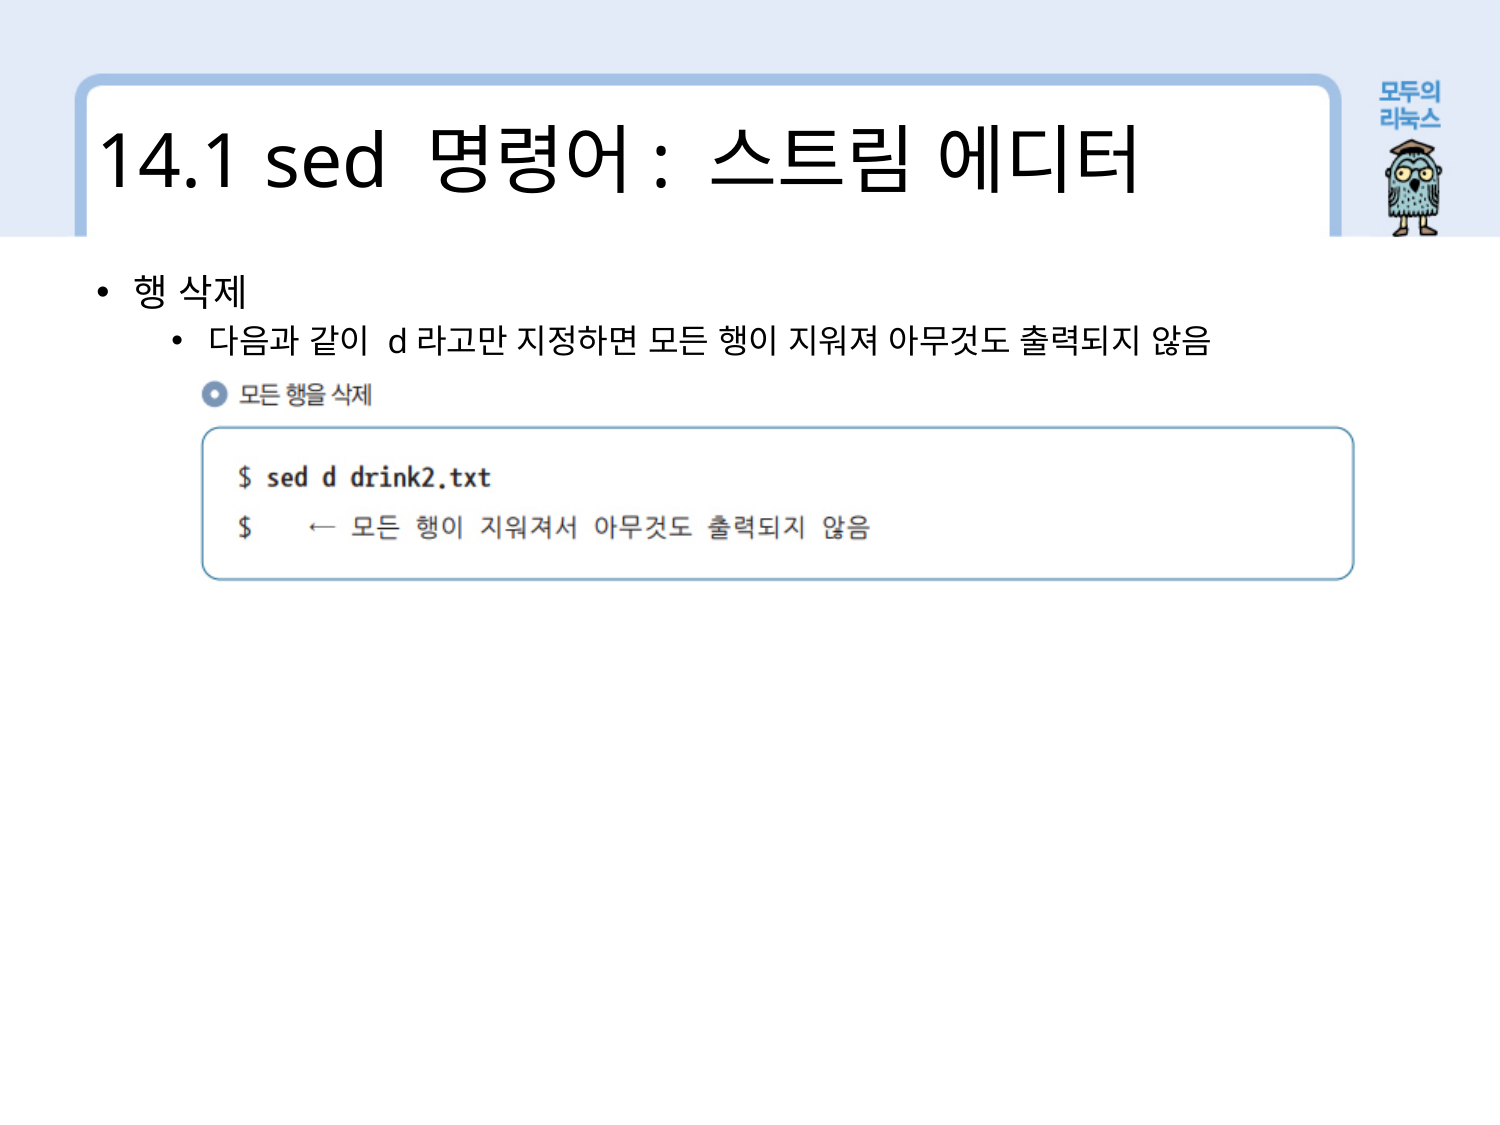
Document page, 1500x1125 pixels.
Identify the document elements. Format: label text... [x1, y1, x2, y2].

text_box 14.1 sed 명령어: 스트림 에디터 [81, 115, 1335, 221]
text_box 행 삭제 다음과 같이 d라고만 지정하면 모든 행이 지워져 아무것도 출력되지 않음 [81, 266, 1366, 1024]
picture [0, 0, 1500, 1125]
